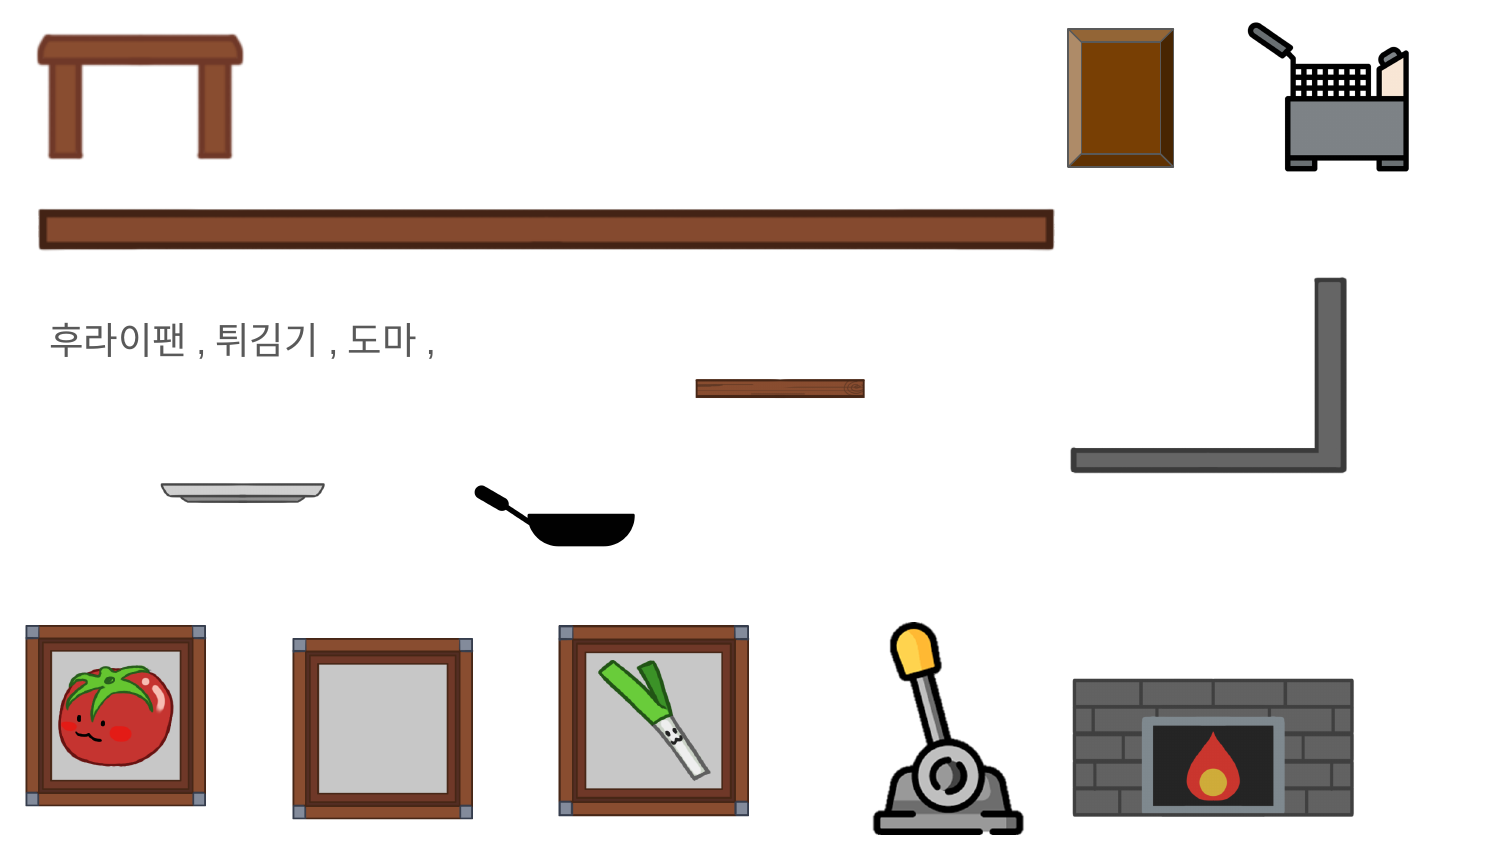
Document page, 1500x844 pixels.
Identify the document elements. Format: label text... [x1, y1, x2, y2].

picture [24, 191, 1374, 484]
picture [291, 635, 474, 822]
text_box 후라이팬,튀김기,도마, [34, 302, 485, 394]
picture [1067, 676, 1359, 819]
text_box [1068, 28, 1174, 168]
picture [1242, 10, 1414, 182]
picture [24, 24, 257, 168]
picture [557, 622, 751, 819]
picture [73, 400, 412, 551]
picture [24, 622, 208, 809]
picture [458, 301, 941, 612]
picture [842, 622, 1054, 835]
